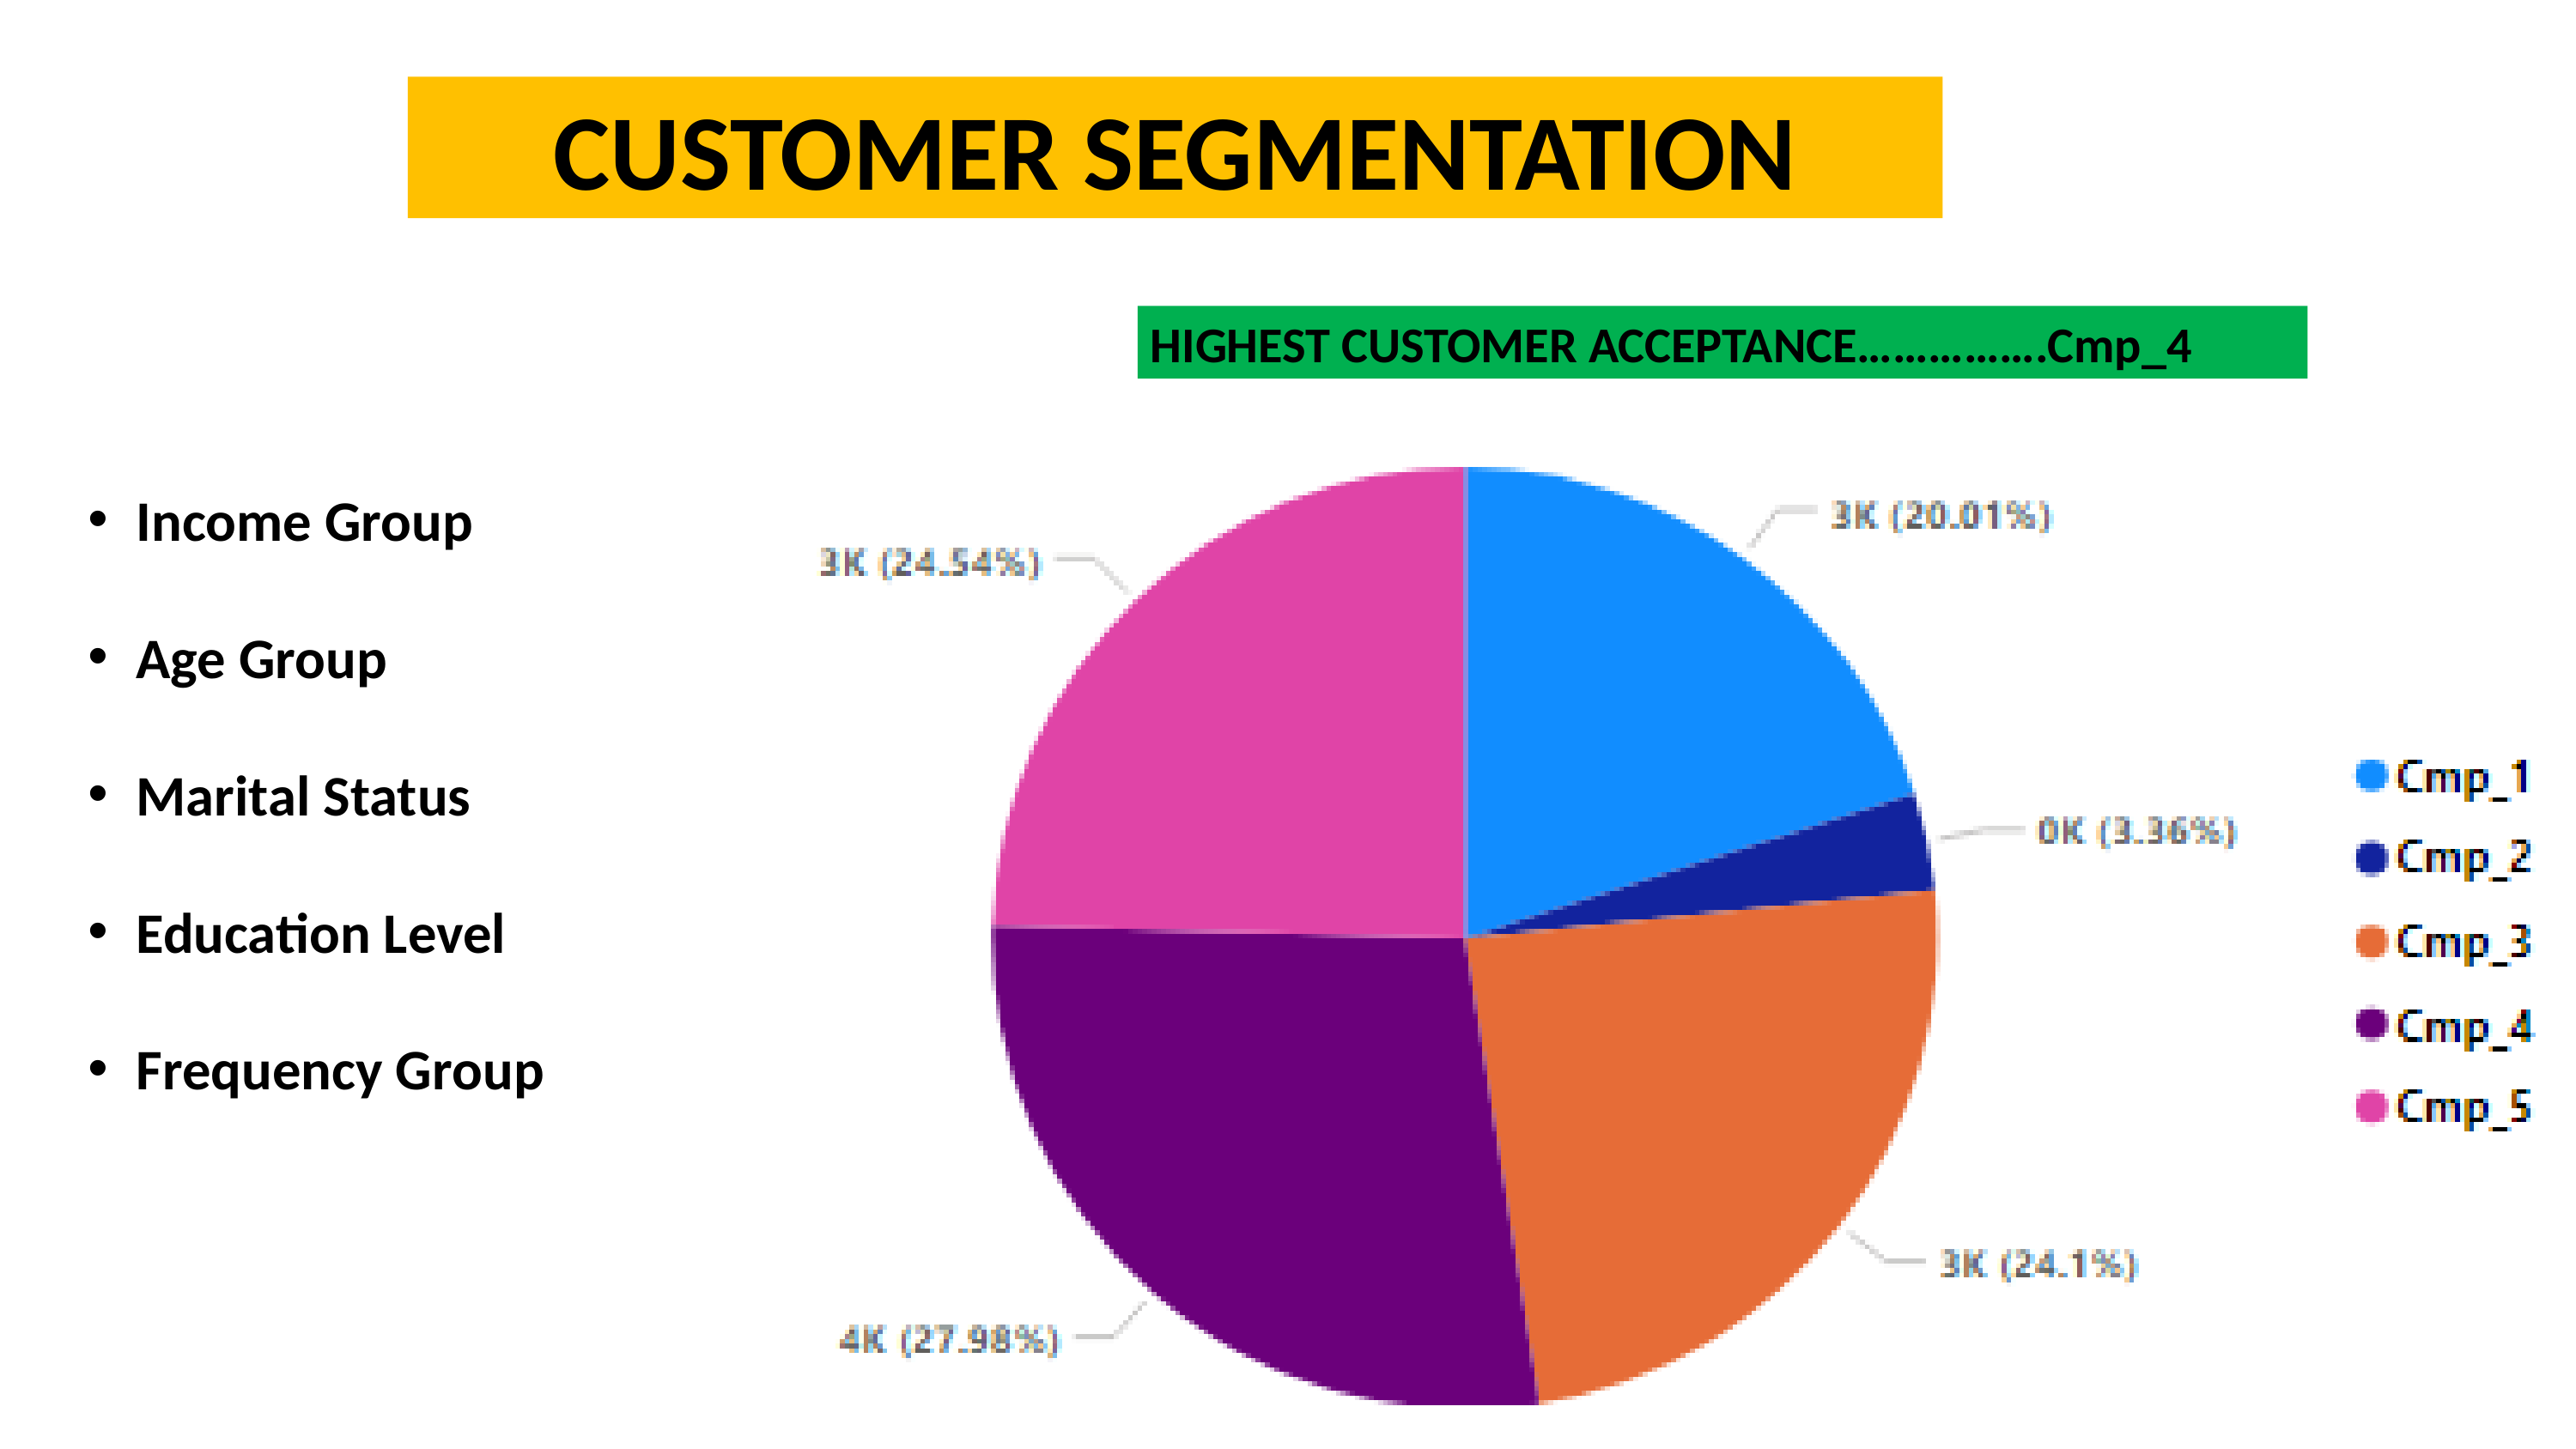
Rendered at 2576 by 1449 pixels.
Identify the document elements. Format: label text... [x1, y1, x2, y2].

text_box HIGHEST CUSTOMER ACCEPTANCE…………….Cmp_4 [1137, 306, 2308, 379]
text_box Income Group Age Group Marital Status Education Level Frequency Group [75, 477, 741, 1108]
text_box CUSTOMER SEGMENTATION [407, 76, 1943, 219]
text_box [807, 458, 2541, 1405]
